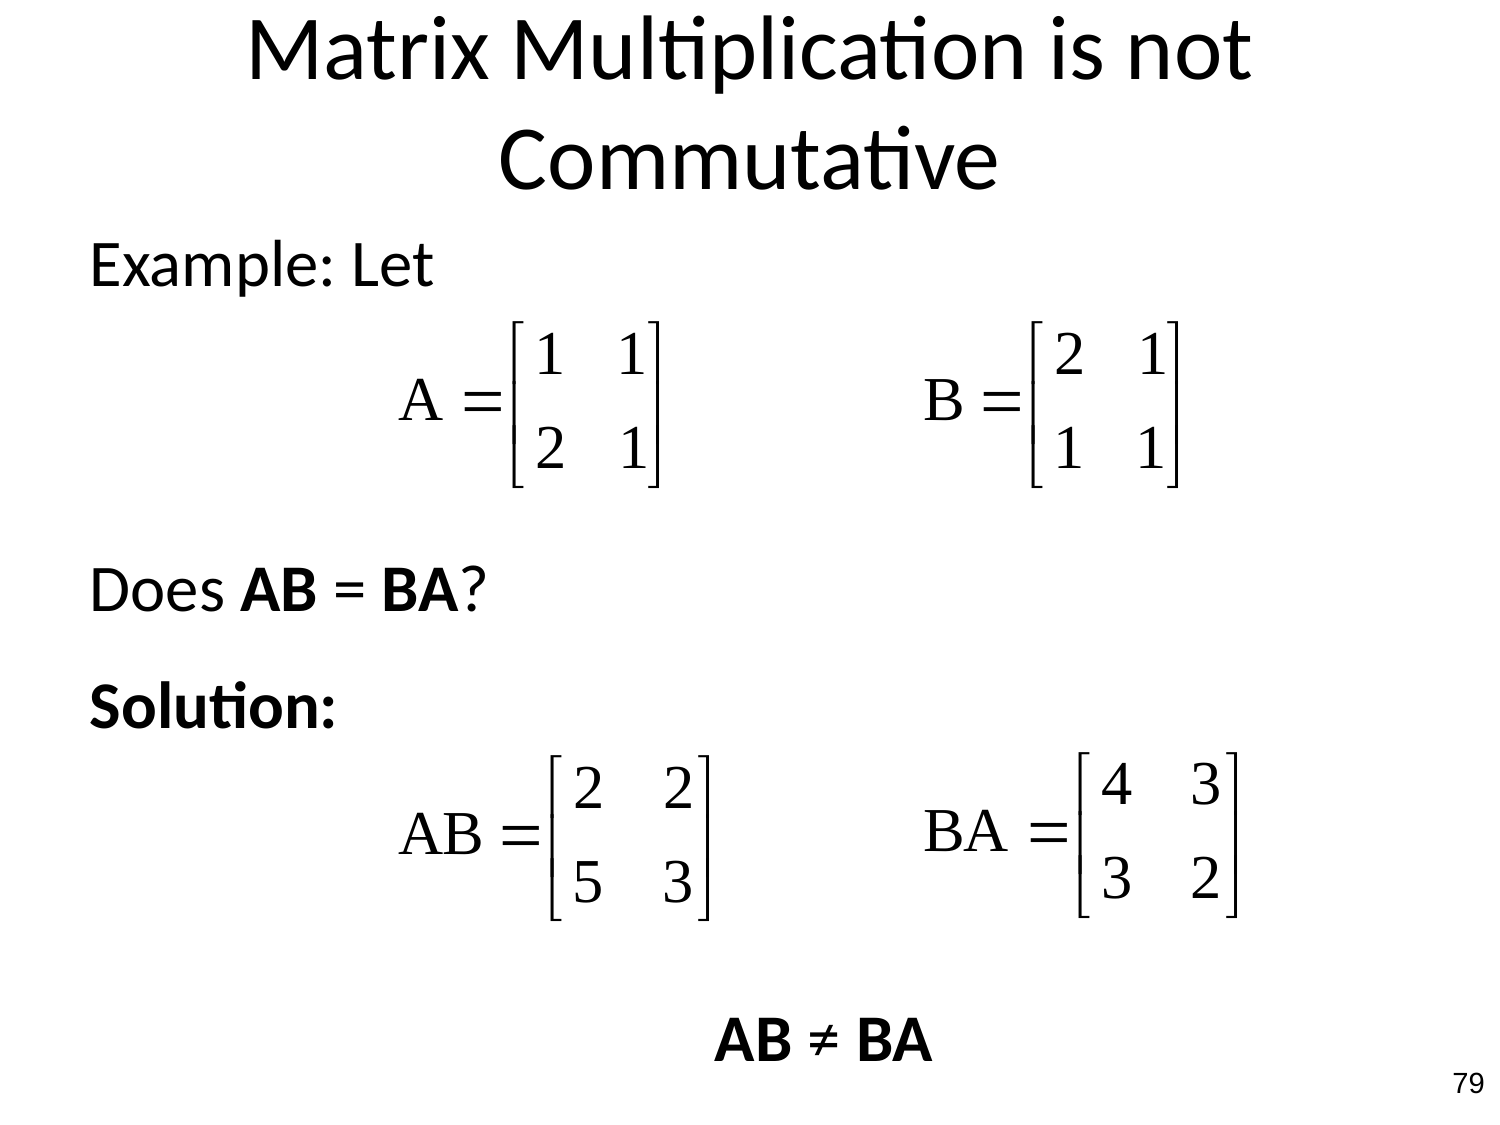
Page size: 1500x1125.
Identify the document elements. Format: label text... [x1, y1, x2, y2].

title Matrix Multiplication is not Commutative [0, 0, 1500, 195]
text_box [388, 744, 733, 933]
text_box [388, 311, 686, 500]
list Does AB = BA? Solution: [75, 537, 513, 745]
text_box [913, 311, 1201, 500]
list AB ≠ BA [699, 987, 963, 1075]
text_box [913, 741, 1263, 930]
list Example: Let [75, 212, 488, 300]
